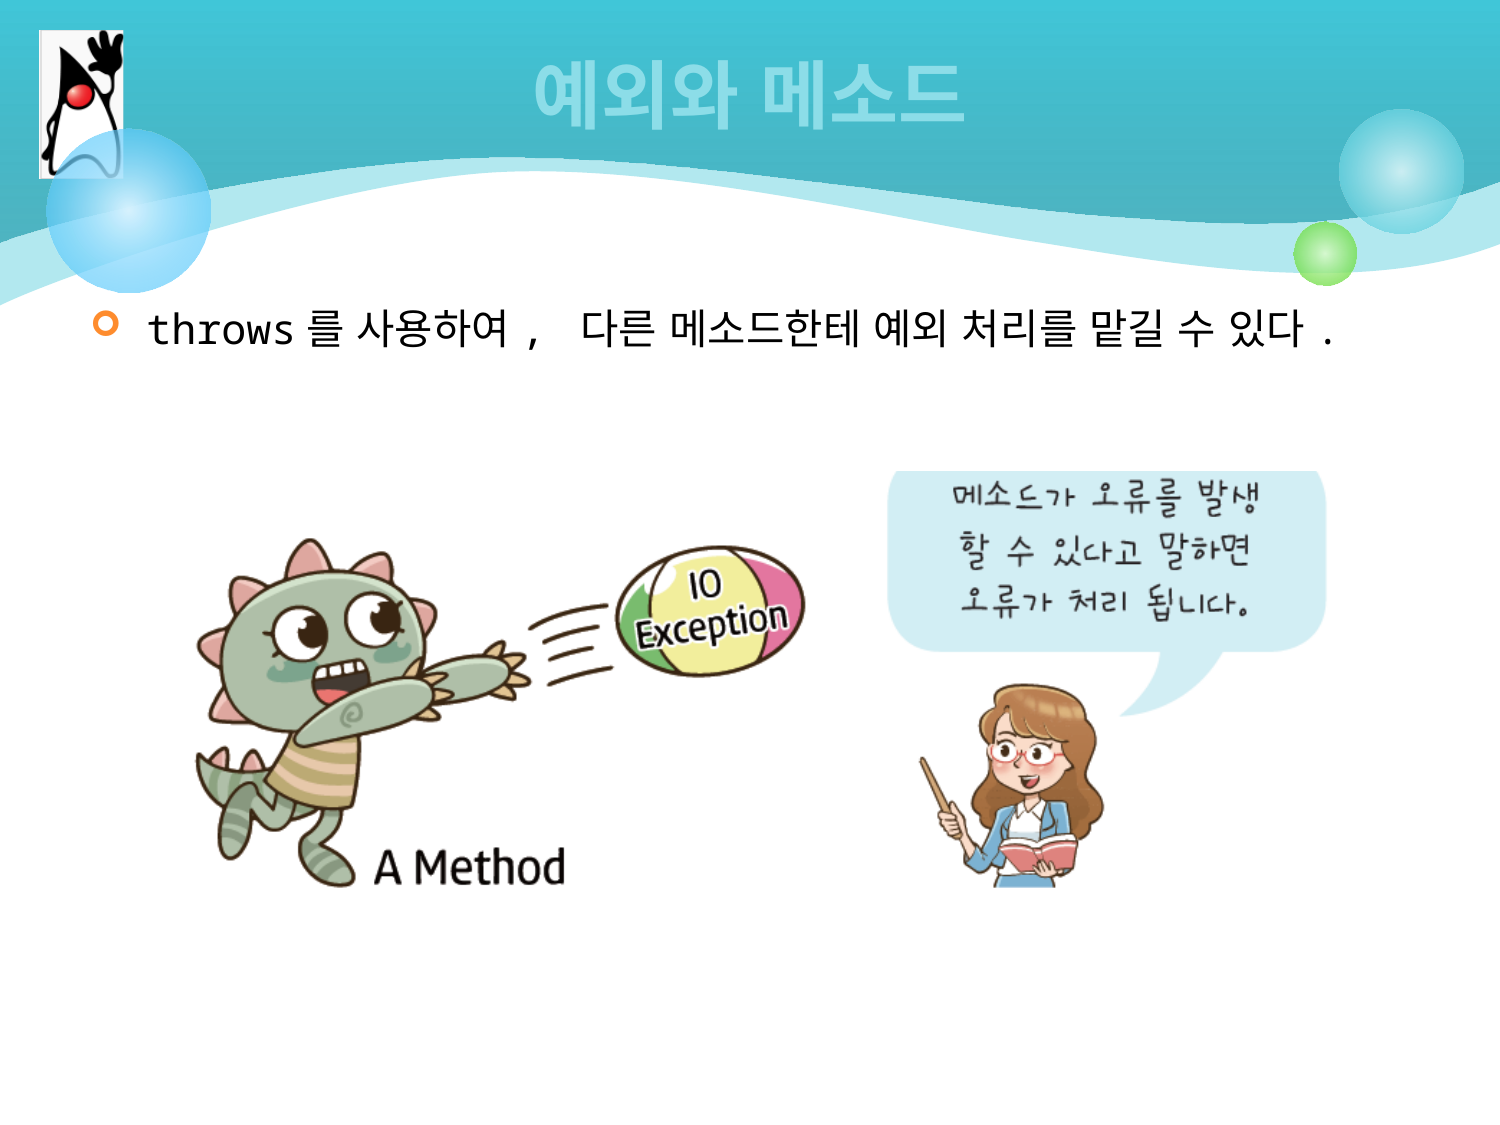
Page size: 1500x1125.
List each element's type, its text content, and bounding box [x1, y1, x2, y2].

picture [39, 30, 75, 179]
picture [168, 471, 1340, 899]
list throws를 사용하여, 다른 메소드한테 예외 처리를 맡길 수 있다. [75, 295, 1425, 1038]
title 예외와 메소드 [75, 0, 1425, 188]
